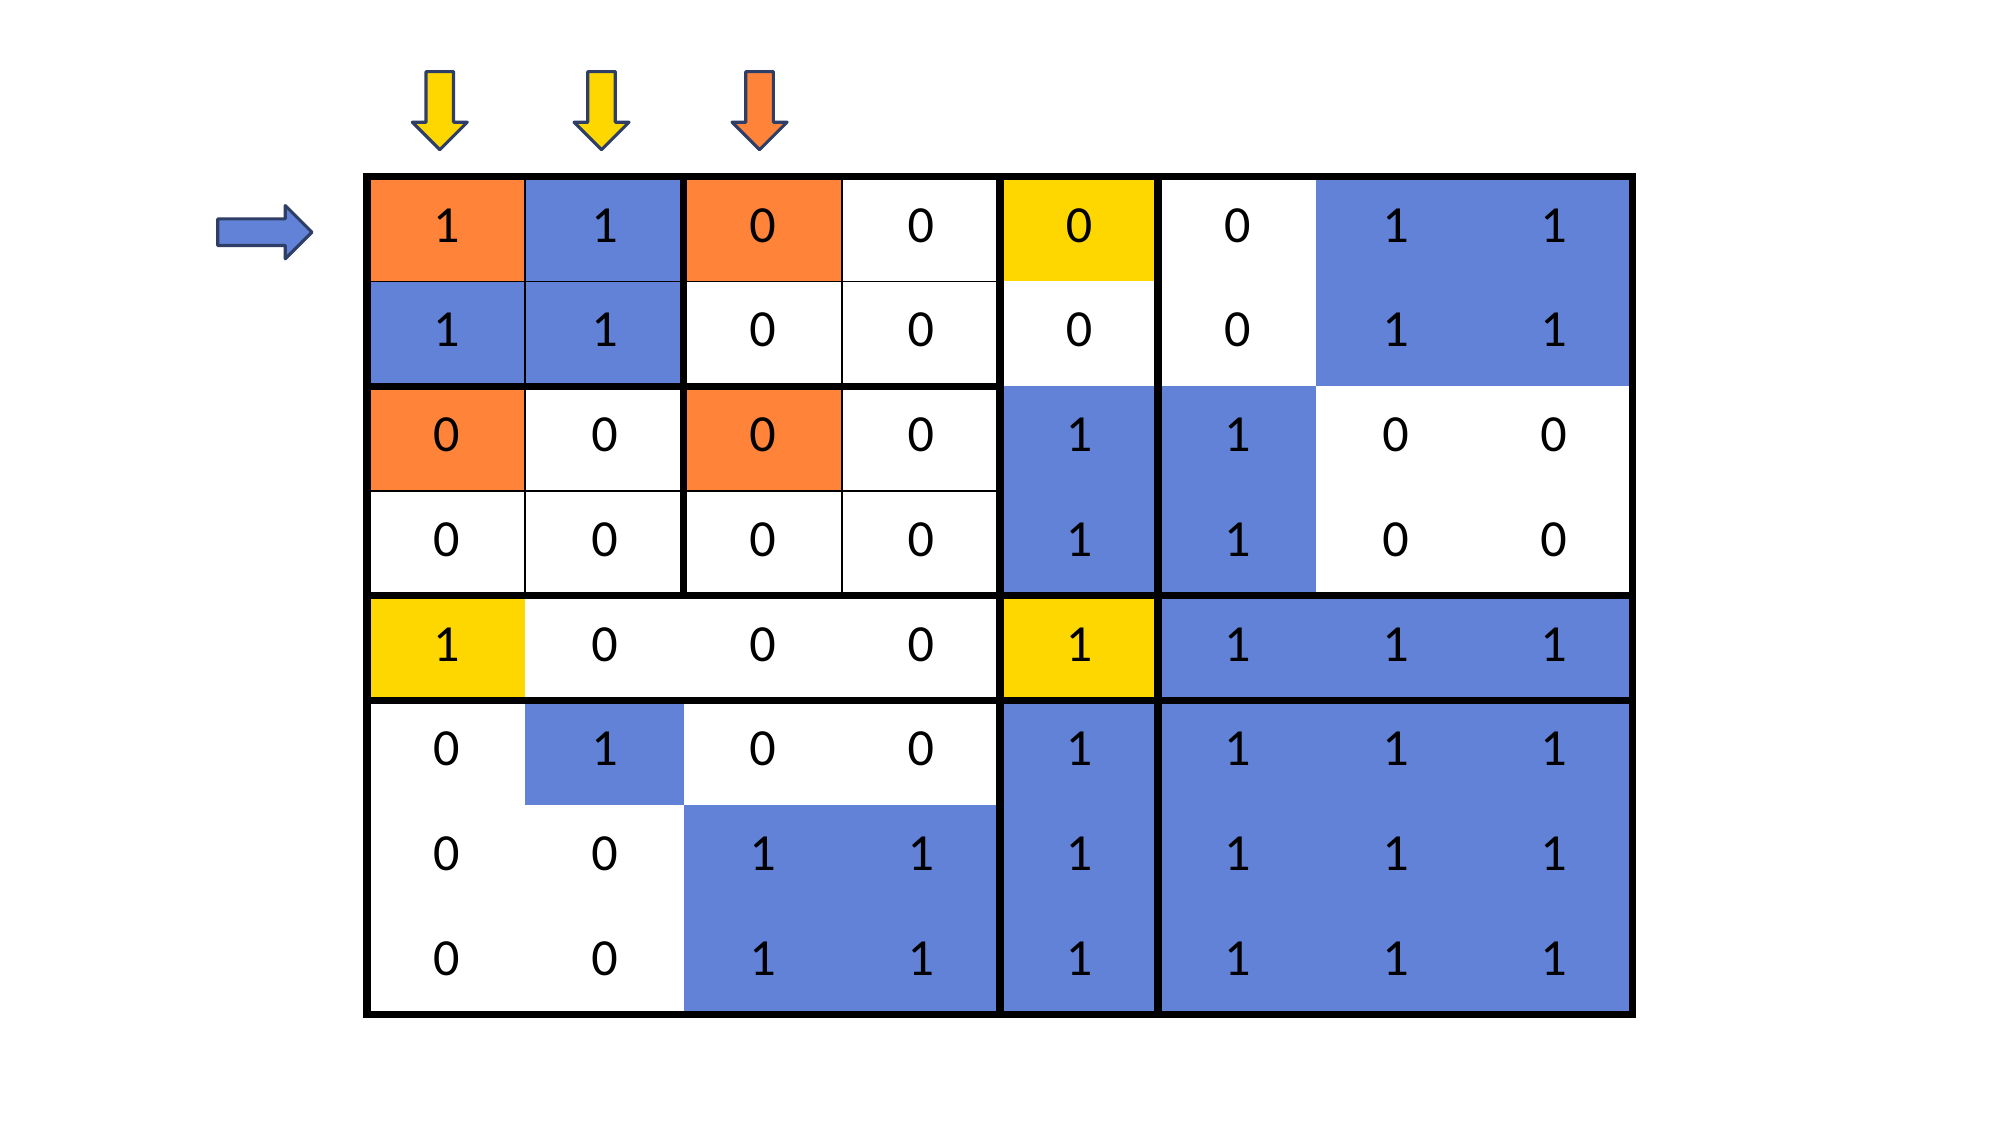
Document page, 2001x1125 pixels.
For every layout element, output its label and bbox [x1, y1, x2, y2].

table_header [371, 180, 524, 281]
table_cell [687, 390, 841, 490]
table_cell [371, 704, 996, 1011]
table_header [843, 180, 996, 281]
table_header [526, 180, 680, 281]
table_cell [1162, 281, 1629, 592]
table_cell [843, 282, 996, 383]
table_header [687, 180, 841, 281]
text_box [732, 71, 788, 150]
table_cell [1162, 704, 1629, 1011]
table_cell [1162, 599, 1629, 697]
table_cell [526, 390, 680, 490]
table_cell [371, 282, 524, 383]
text_box [574, 71, 630, 150]
table_cell [526, 282, 680, 383]
table_cell [843, 390, 996, 490]
text_box [412, 71, 468, 150]
table_cell [843, 492, 996, 592]
text_box [217, 205, 312, 259]
table_header [1004, 180, 1154, 281]
table_cell [526, 492, 680, 592]
table_cell [1004, 281, 1154, 592]
table_cell [1004, 704, 1154, 1011]
table_cell [1004, 599, 1154, 697]
table_cell [371, 492, 524, 592]
table_cell [687, 282, 841, 383]
table_cell [687, 492, 841, 592]
table_cell [371, 599, 996, 697]
table_header [1162, 180, 1629, 281]
table_cell [371, 390, 524, 490]
